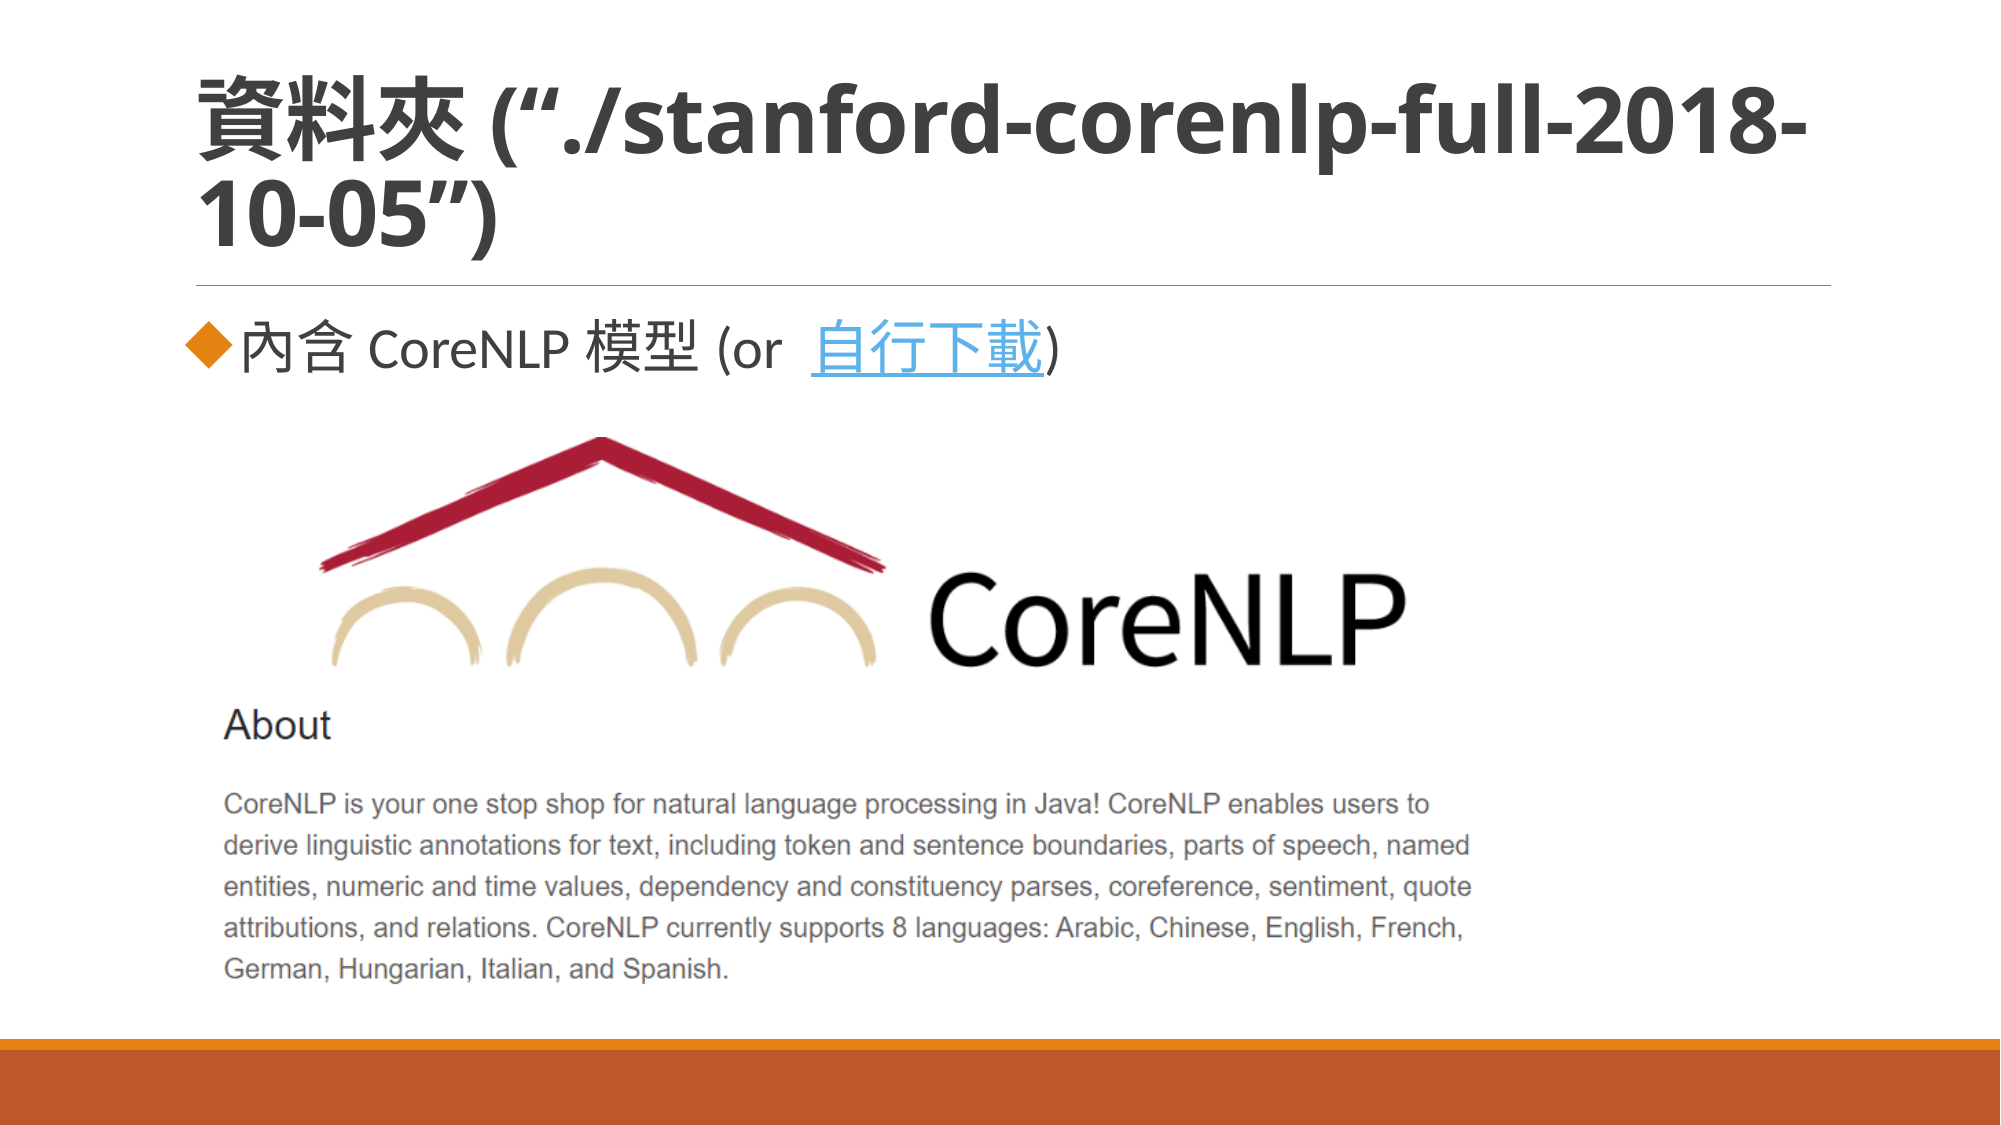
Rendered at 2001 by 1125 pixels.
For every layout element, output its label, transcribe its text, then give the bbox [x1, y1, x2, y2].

title 資料夾(“./stanford-corenlp-full-2018-10-05”) [180, 35, 1830, 274]
picture [200, 436, 1497, 1002]
list 內含CoreNLP模型(or 自行下載) [180, 302, 1973, 438]
